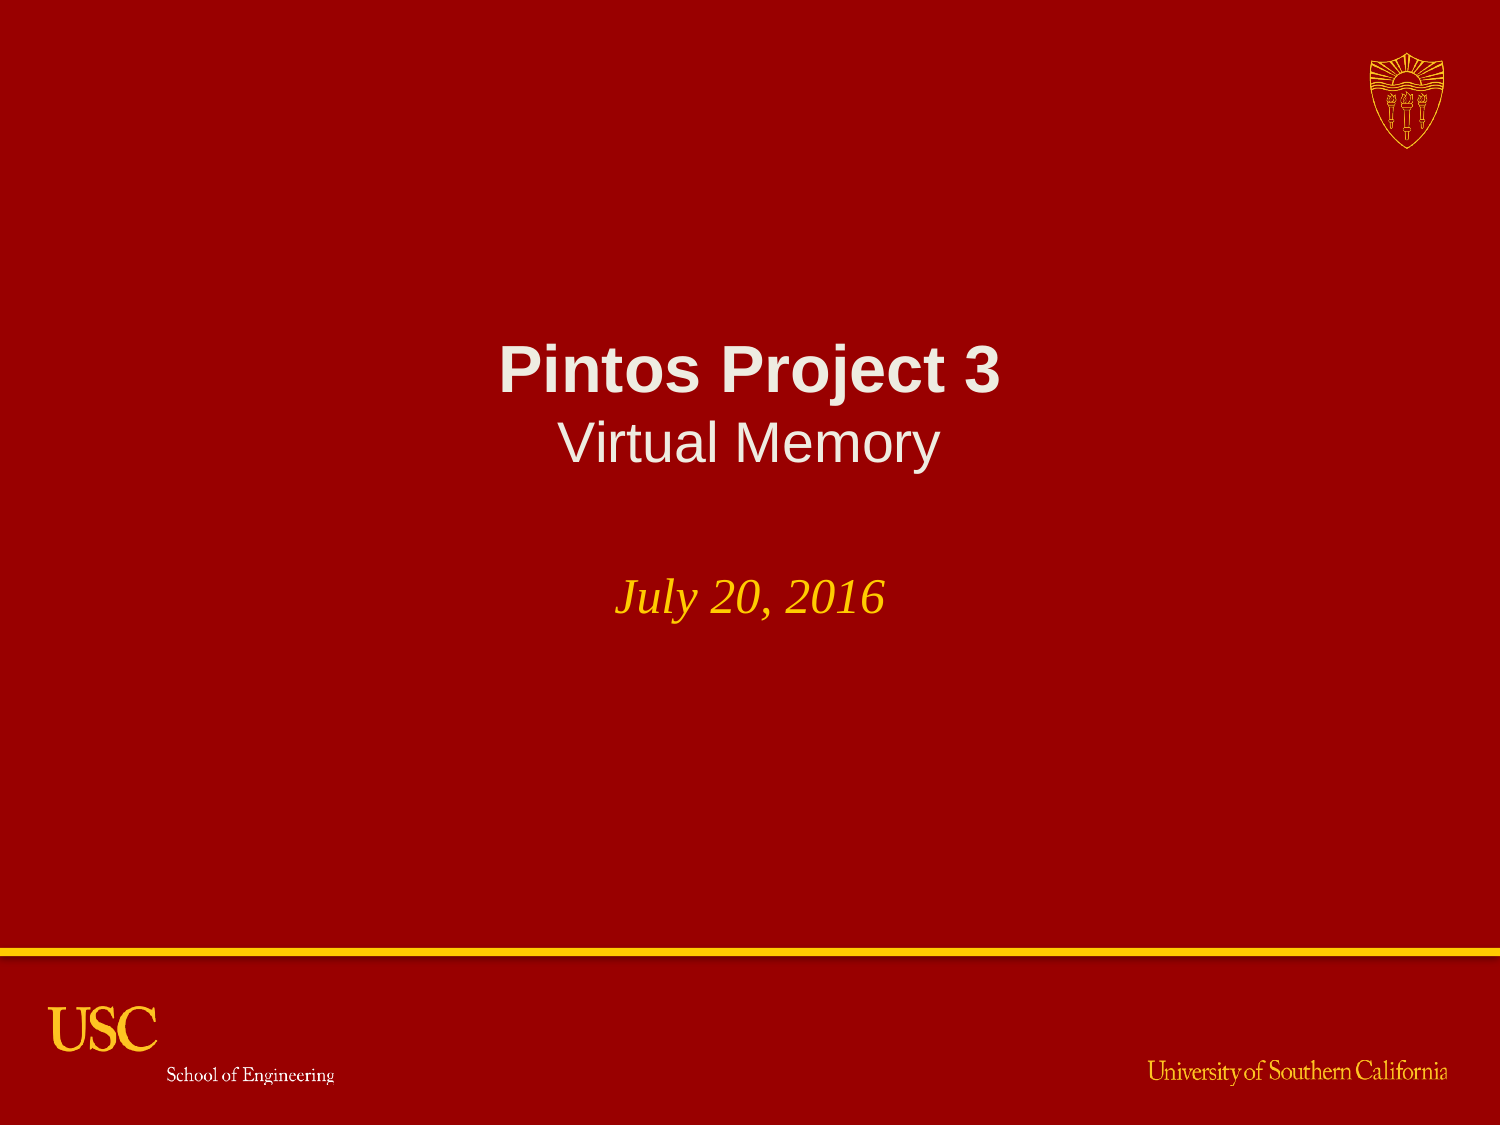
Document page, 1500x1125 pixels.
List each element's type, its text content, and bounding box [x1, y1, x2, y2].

text_box Pintos Project 3 Virtual Memory [1, 219, 1499, 556]
text_box July 20, 2016 [1, 556, 1499, 680]
